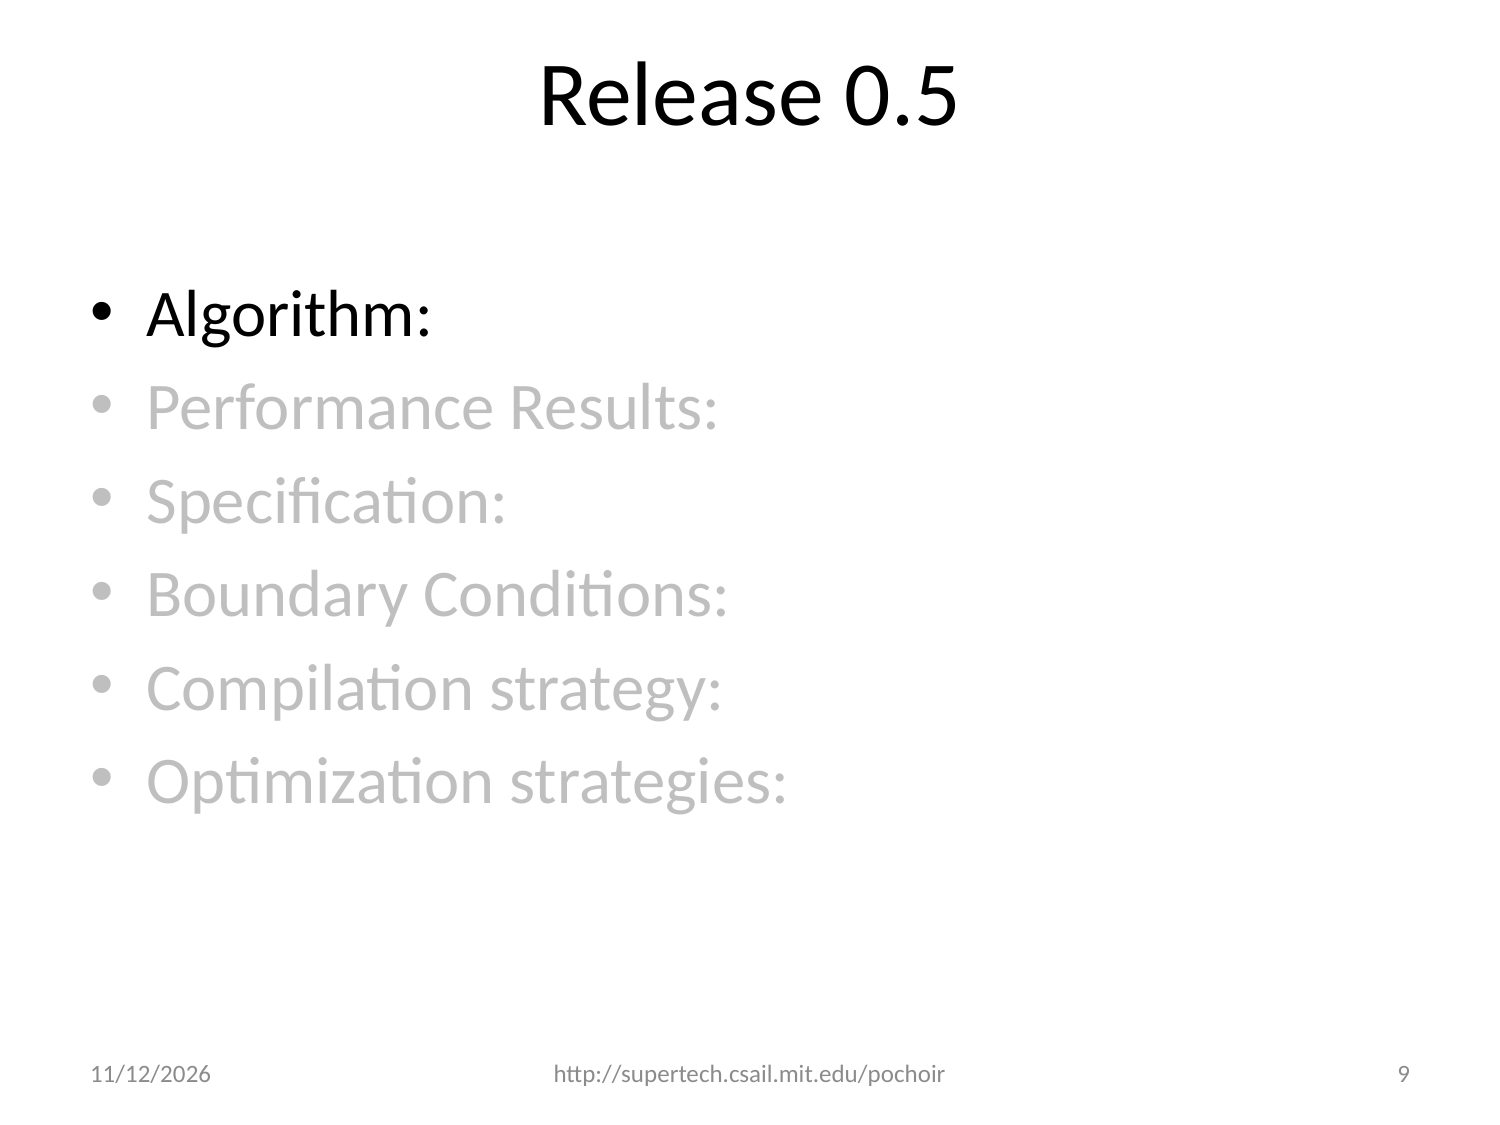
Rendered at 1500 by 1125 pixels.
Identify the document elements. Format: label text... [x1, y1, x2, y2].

footer http://supertech.csail.mit.edu/pochoir [512, 1042, 988, 1103]
title Release 0.5 [75, 0, 1425, 183]
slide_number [75, 1042, 425, 1103]
list Algorithm: Performance Results: Specification: Boundary Conditions: Compilation strategy: Optimization strategies: [75, 262, 1425, 1005]
slide_number 9 [1074, 1042, 1425, 1103]
